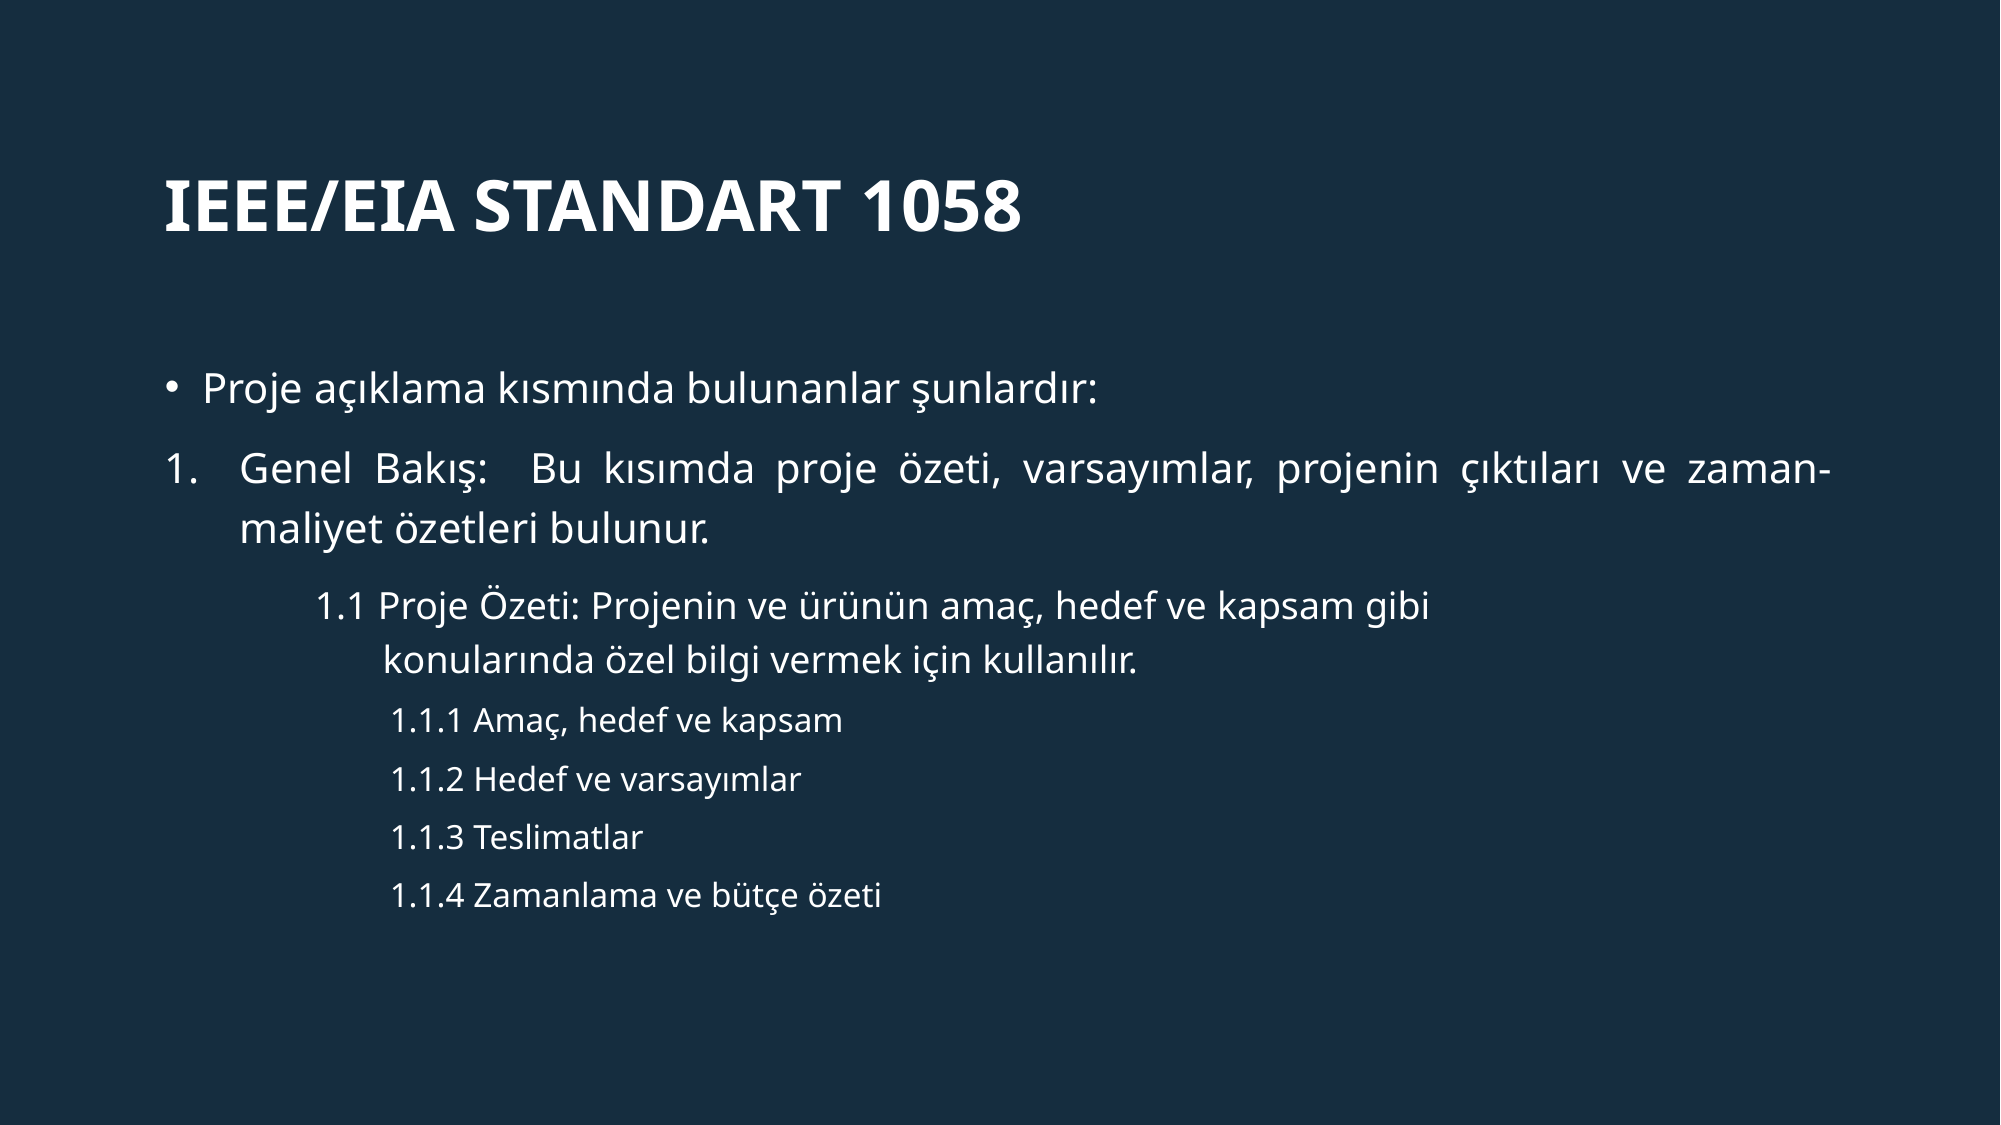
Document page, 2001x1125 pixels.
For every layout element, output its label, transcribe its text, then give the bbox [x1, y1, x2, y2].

list Proje açıklama kısmında bulunanlar şunlardır: Genel Bakış: Bu kısımda proje özeti, varsayımlar, projenin çıktıları ve zaman- maliyet özetleri bulunur. 1.1 Proje Özeti: Projenin ve ürünün amaç, hedef ve kapsam gibi konularında özel bilgi vermek için kullanılır. 1.1.1 Amaç, hedef ve kapsam 1.1.2 Hedef ve varsayımlar 1.1.3 Teslimatlar 1.1.4 Zamanlama ve bütçe özeti [149, 343, 1849, 950]
title IEEE/EIA Standart 1058 [149, 99, 1849, 318]
